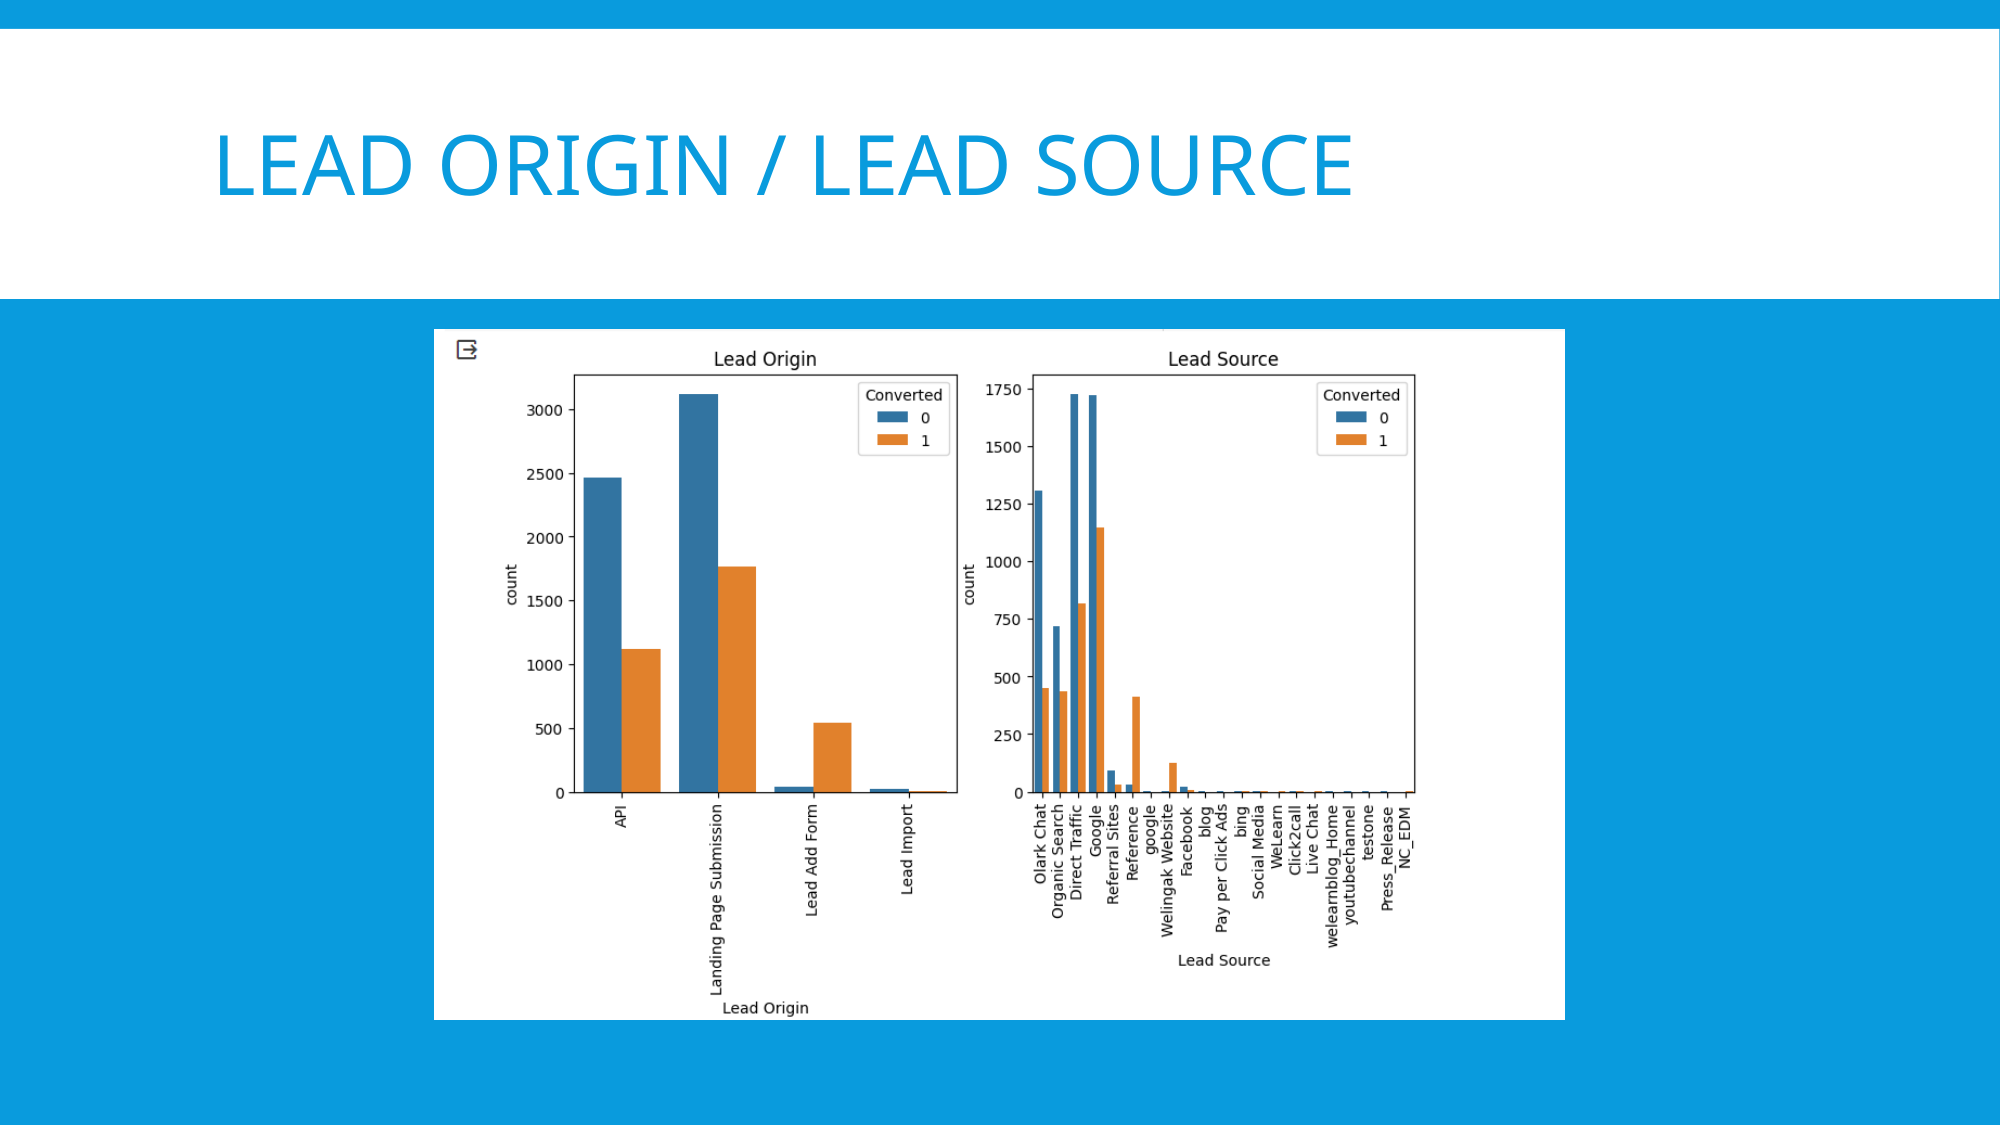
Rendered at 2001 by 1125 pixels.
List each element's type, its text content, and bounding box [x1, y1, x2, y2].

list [434, 329, 1565, 1021]
title Lead origin / Lead source [197, 46, 1803, 295]
